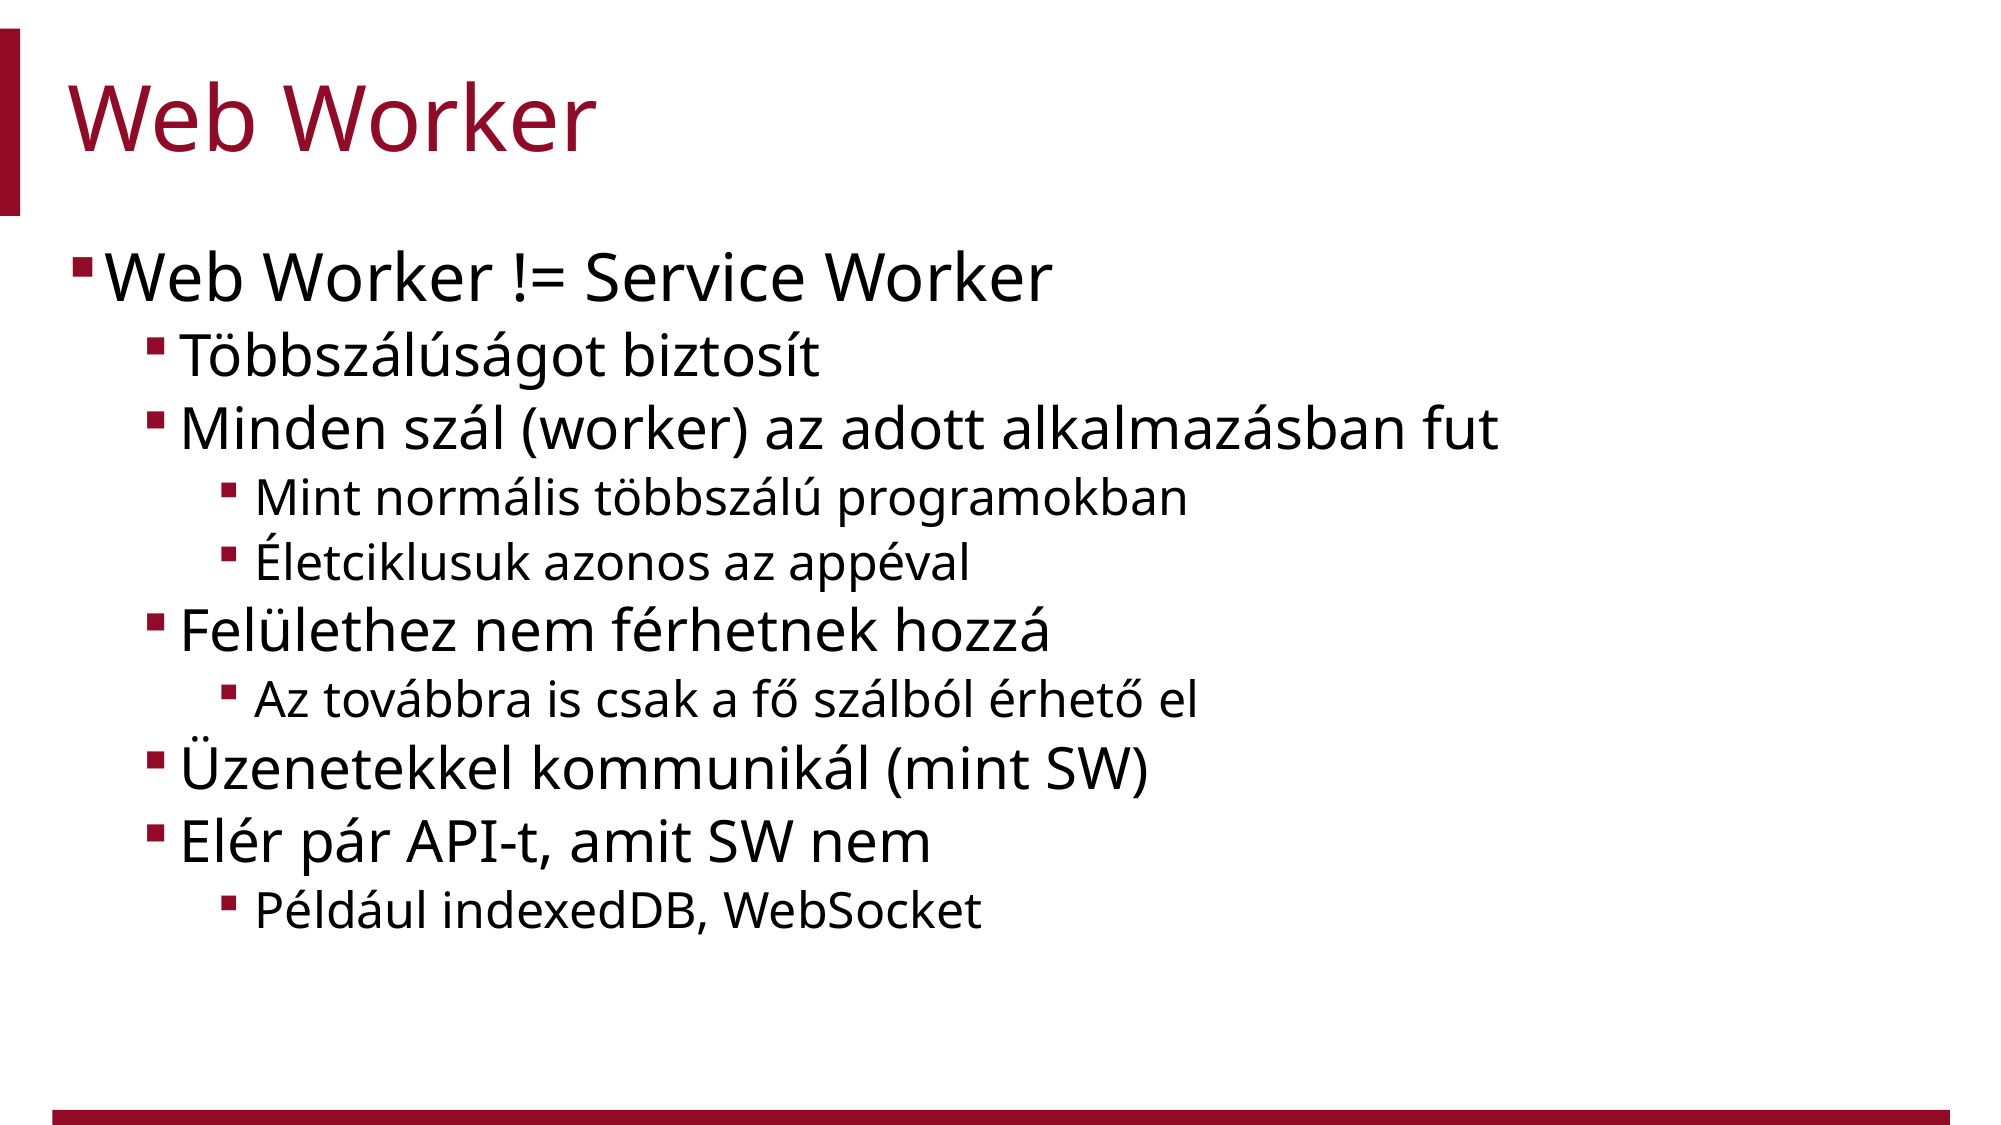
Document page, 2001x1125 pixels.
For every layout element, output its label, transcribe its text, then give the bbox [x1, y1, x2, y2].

list Web Worker != Service Worker Többszálúságot biztosít Minden szál (worker) az adott alkalmazásban fut Mint normális többszálú programokban Életciklusuk azonos az appéval Felülethez nem férhetnek hozzá Az továbbra is csak a fő szálból érhető el Üzenetekkel kommunikál (mint SW) Elér pár API-t, amit SW nem Például indexedDB, WebSocket [52, 236, 1950, 1079]
title Web Worker [52, 28, 1950, 216]
